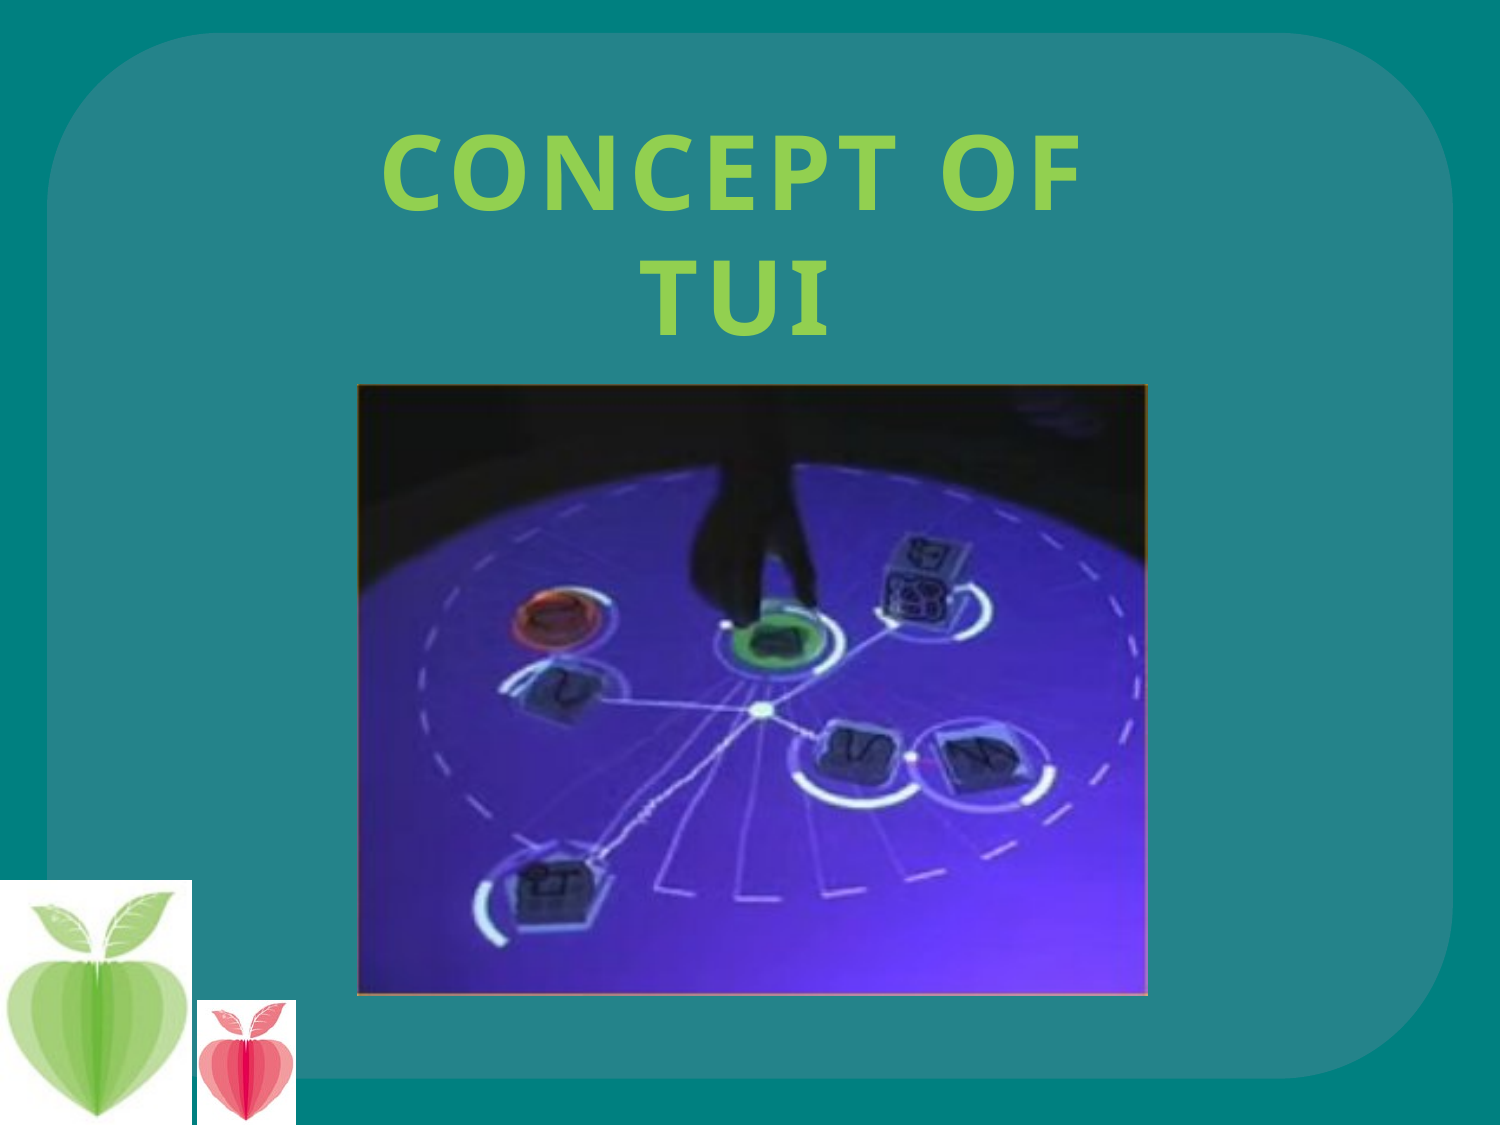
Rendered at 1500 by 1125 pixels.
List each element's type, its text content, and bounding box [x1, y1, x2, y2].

picture [197, 1000, 296, 1125]
picture [355, 383, 1150, 997]
title CONCEPT OF TUI [256, 98, 1214, 213]
picture [0, 880, 192, 1125]
